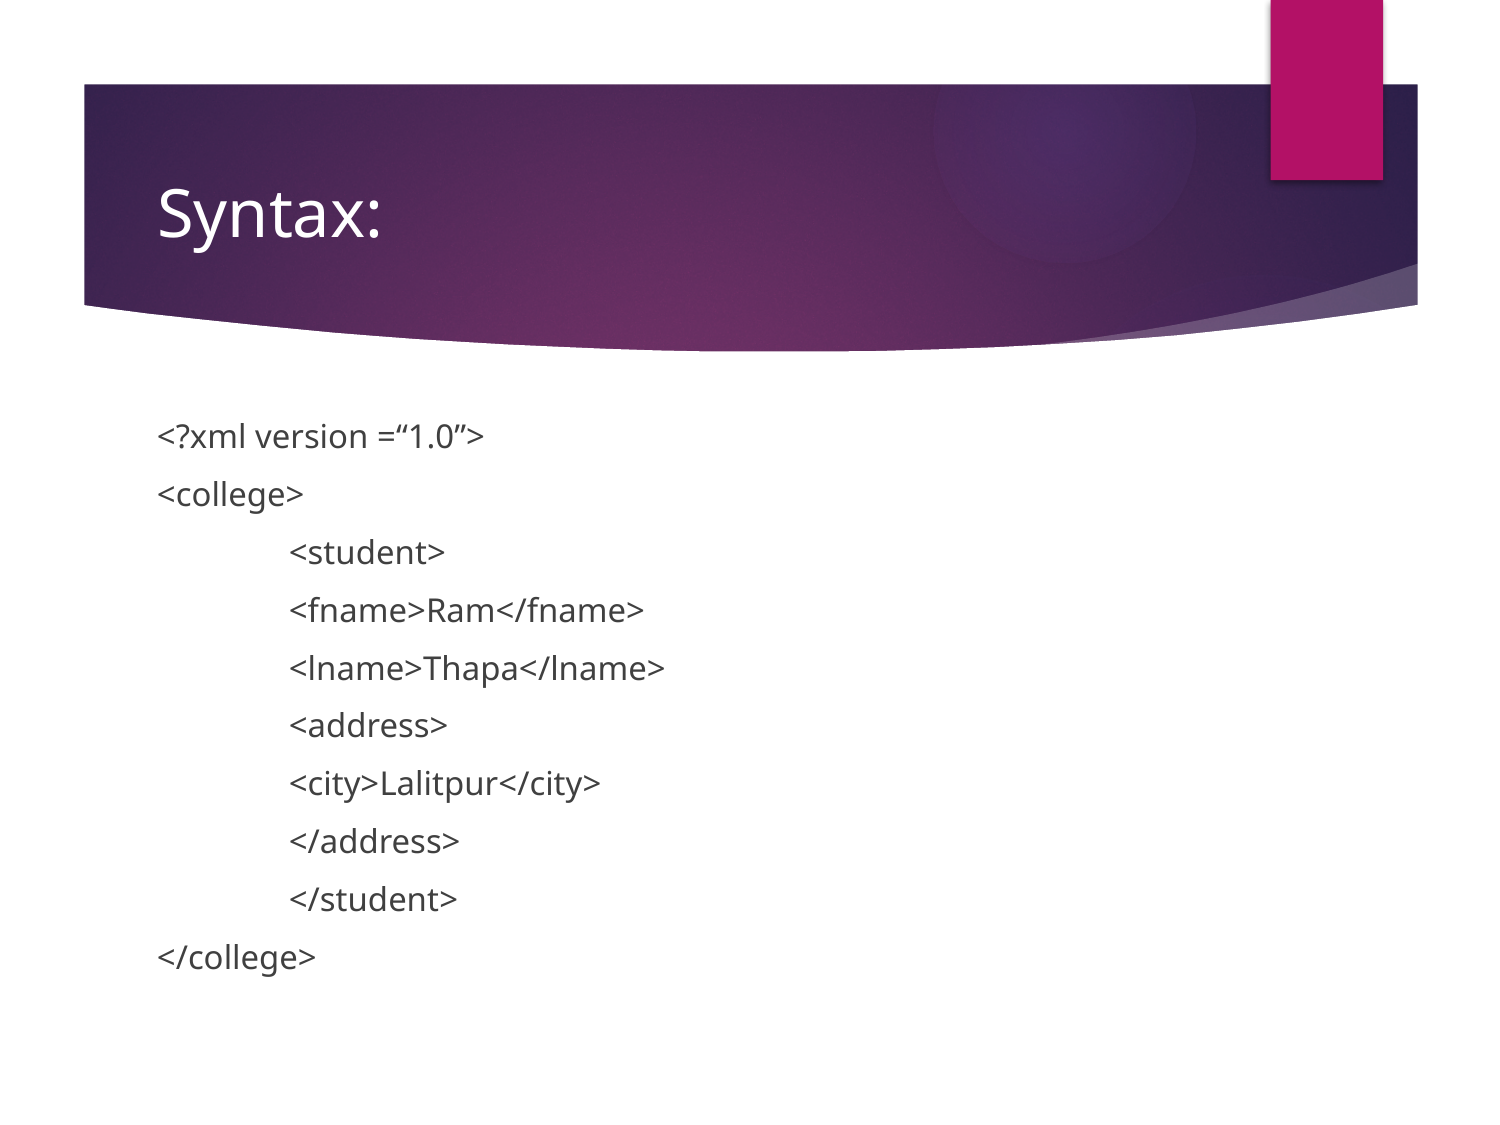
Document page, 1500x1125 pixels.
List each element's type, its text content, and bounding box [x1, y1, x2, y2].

list <?xml version =“1.0”> <college> <student> <fname>Ram</fname> <lname>Thapa</lname> <address> <city>Lalitpur</city> </address> </student> </college> [141, 408, 1183, 988]
title Syntax: [142, 152, 1183, 269]
